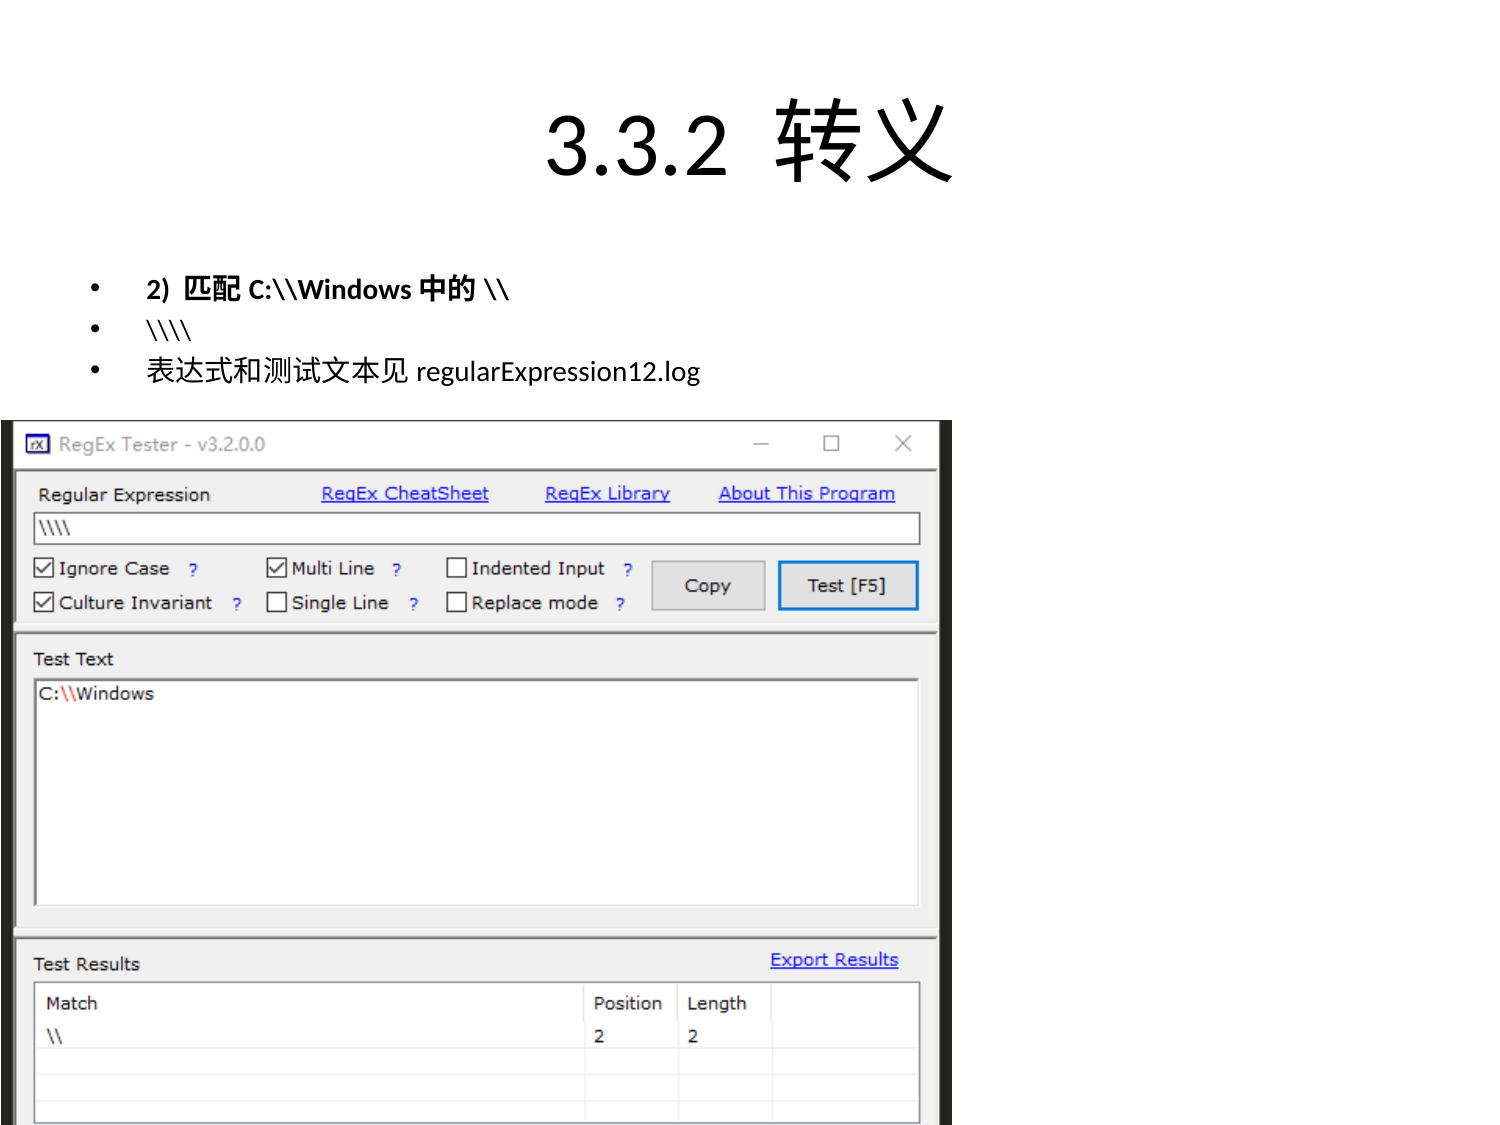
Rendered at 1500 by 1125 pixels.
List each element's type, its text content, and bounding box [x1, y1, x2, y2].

list 2) 匹配C:\\Windows中的\\ \\\\ 表达式和测试文本见regularExpression12.log [75, 262, 1425, 1005]
picture [1, 420, 953, 1125]
title 3.3.2 转义 [75, 45, 1425, 233]
